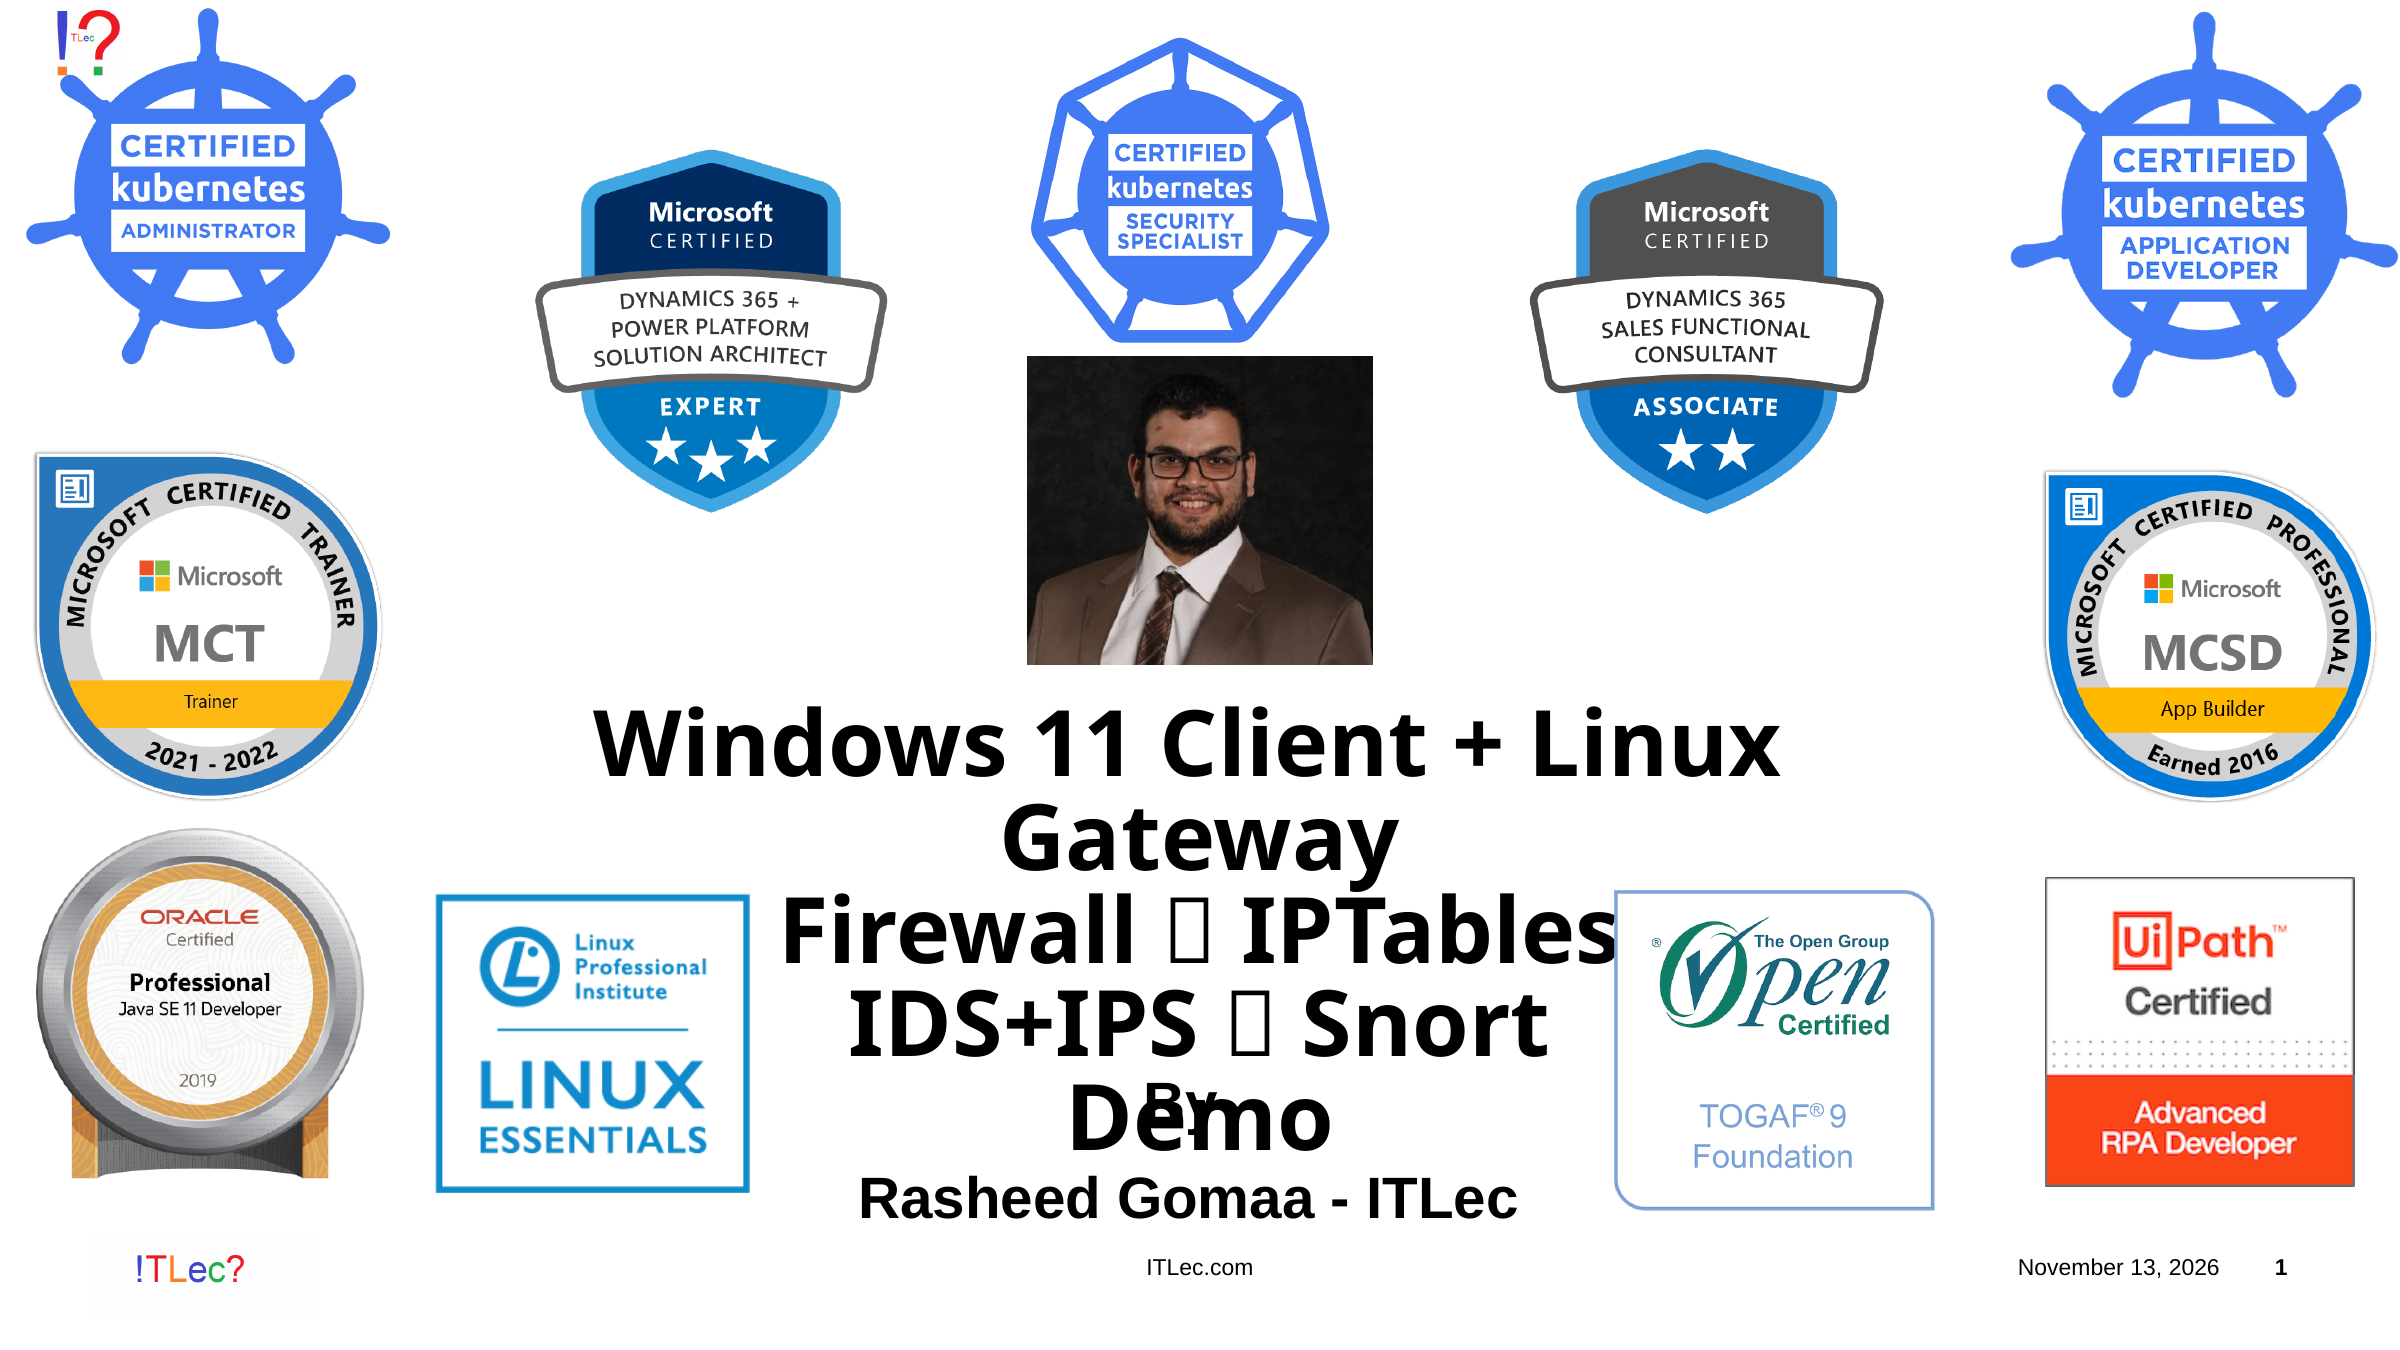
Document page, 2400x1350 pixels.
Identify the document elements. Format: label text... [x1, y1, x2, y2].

picture [1601, 877, 1947, 1223]
picture [2042, 467, 2378, 803]
picture [428, 887, 758, 1201]
picture [1027, 37, 1333, 343]
text_box Windows 11 Client + Linux Gateway Firewall  IPTables IDS+IPS  Snort Demo [389, 701, 2010, 973]
picture [525, 148, 896, 518]
picture [32, 449, 385, 803]
picture [22, 825, 376, 1179]
picture [2045, 877, 2355, 1187]
picture [1027, 356, 1373, 665]
picture [12, 0, 404, 383]
picture [86, 1228, 316, 1321]
picture [2008, 9, 2400, 401]
picture [1520, 146, 1893, 518]
list By Rasheed Gomaa - ITLec [776, 1065, 1601, 1171]
